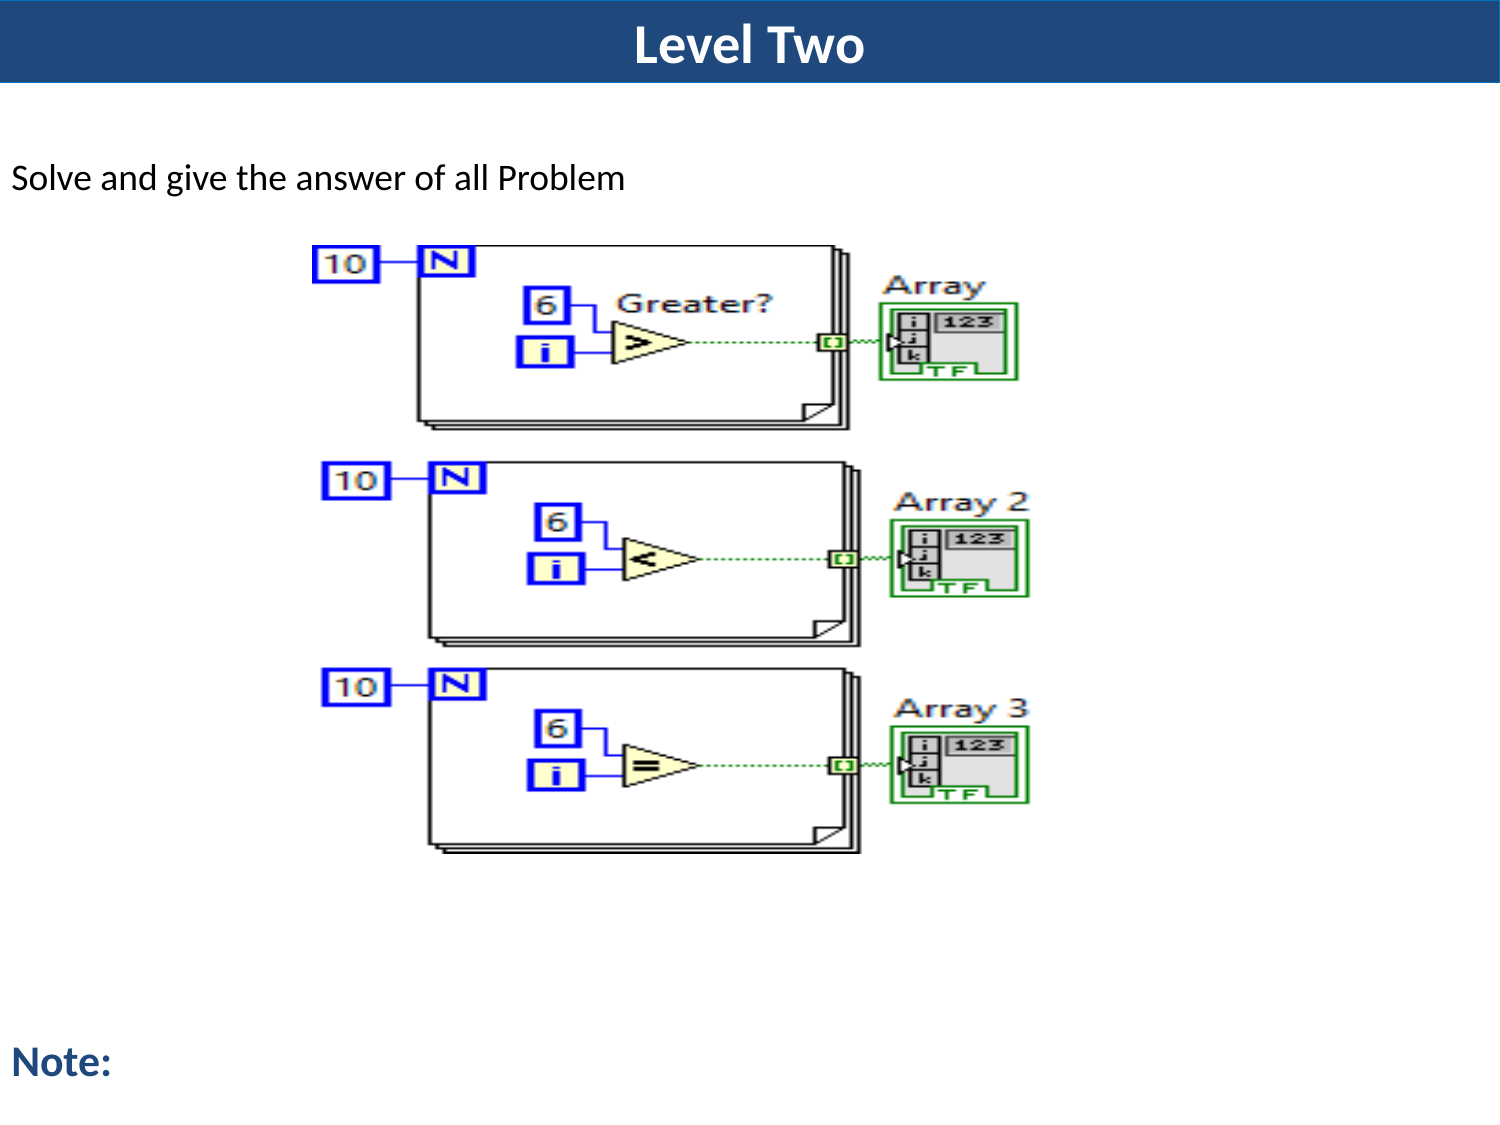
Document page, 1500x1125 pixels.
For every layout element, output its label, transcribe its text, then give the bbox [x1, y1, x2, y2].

text_box Note: [0, 1027, 1500, 1091]
picture [311, 245, 1038, 855]
text_box Level Two [0, 0, 1500, 83]
text_box Solve and give the answer of all Problem [0, 147, 1088, 204]
